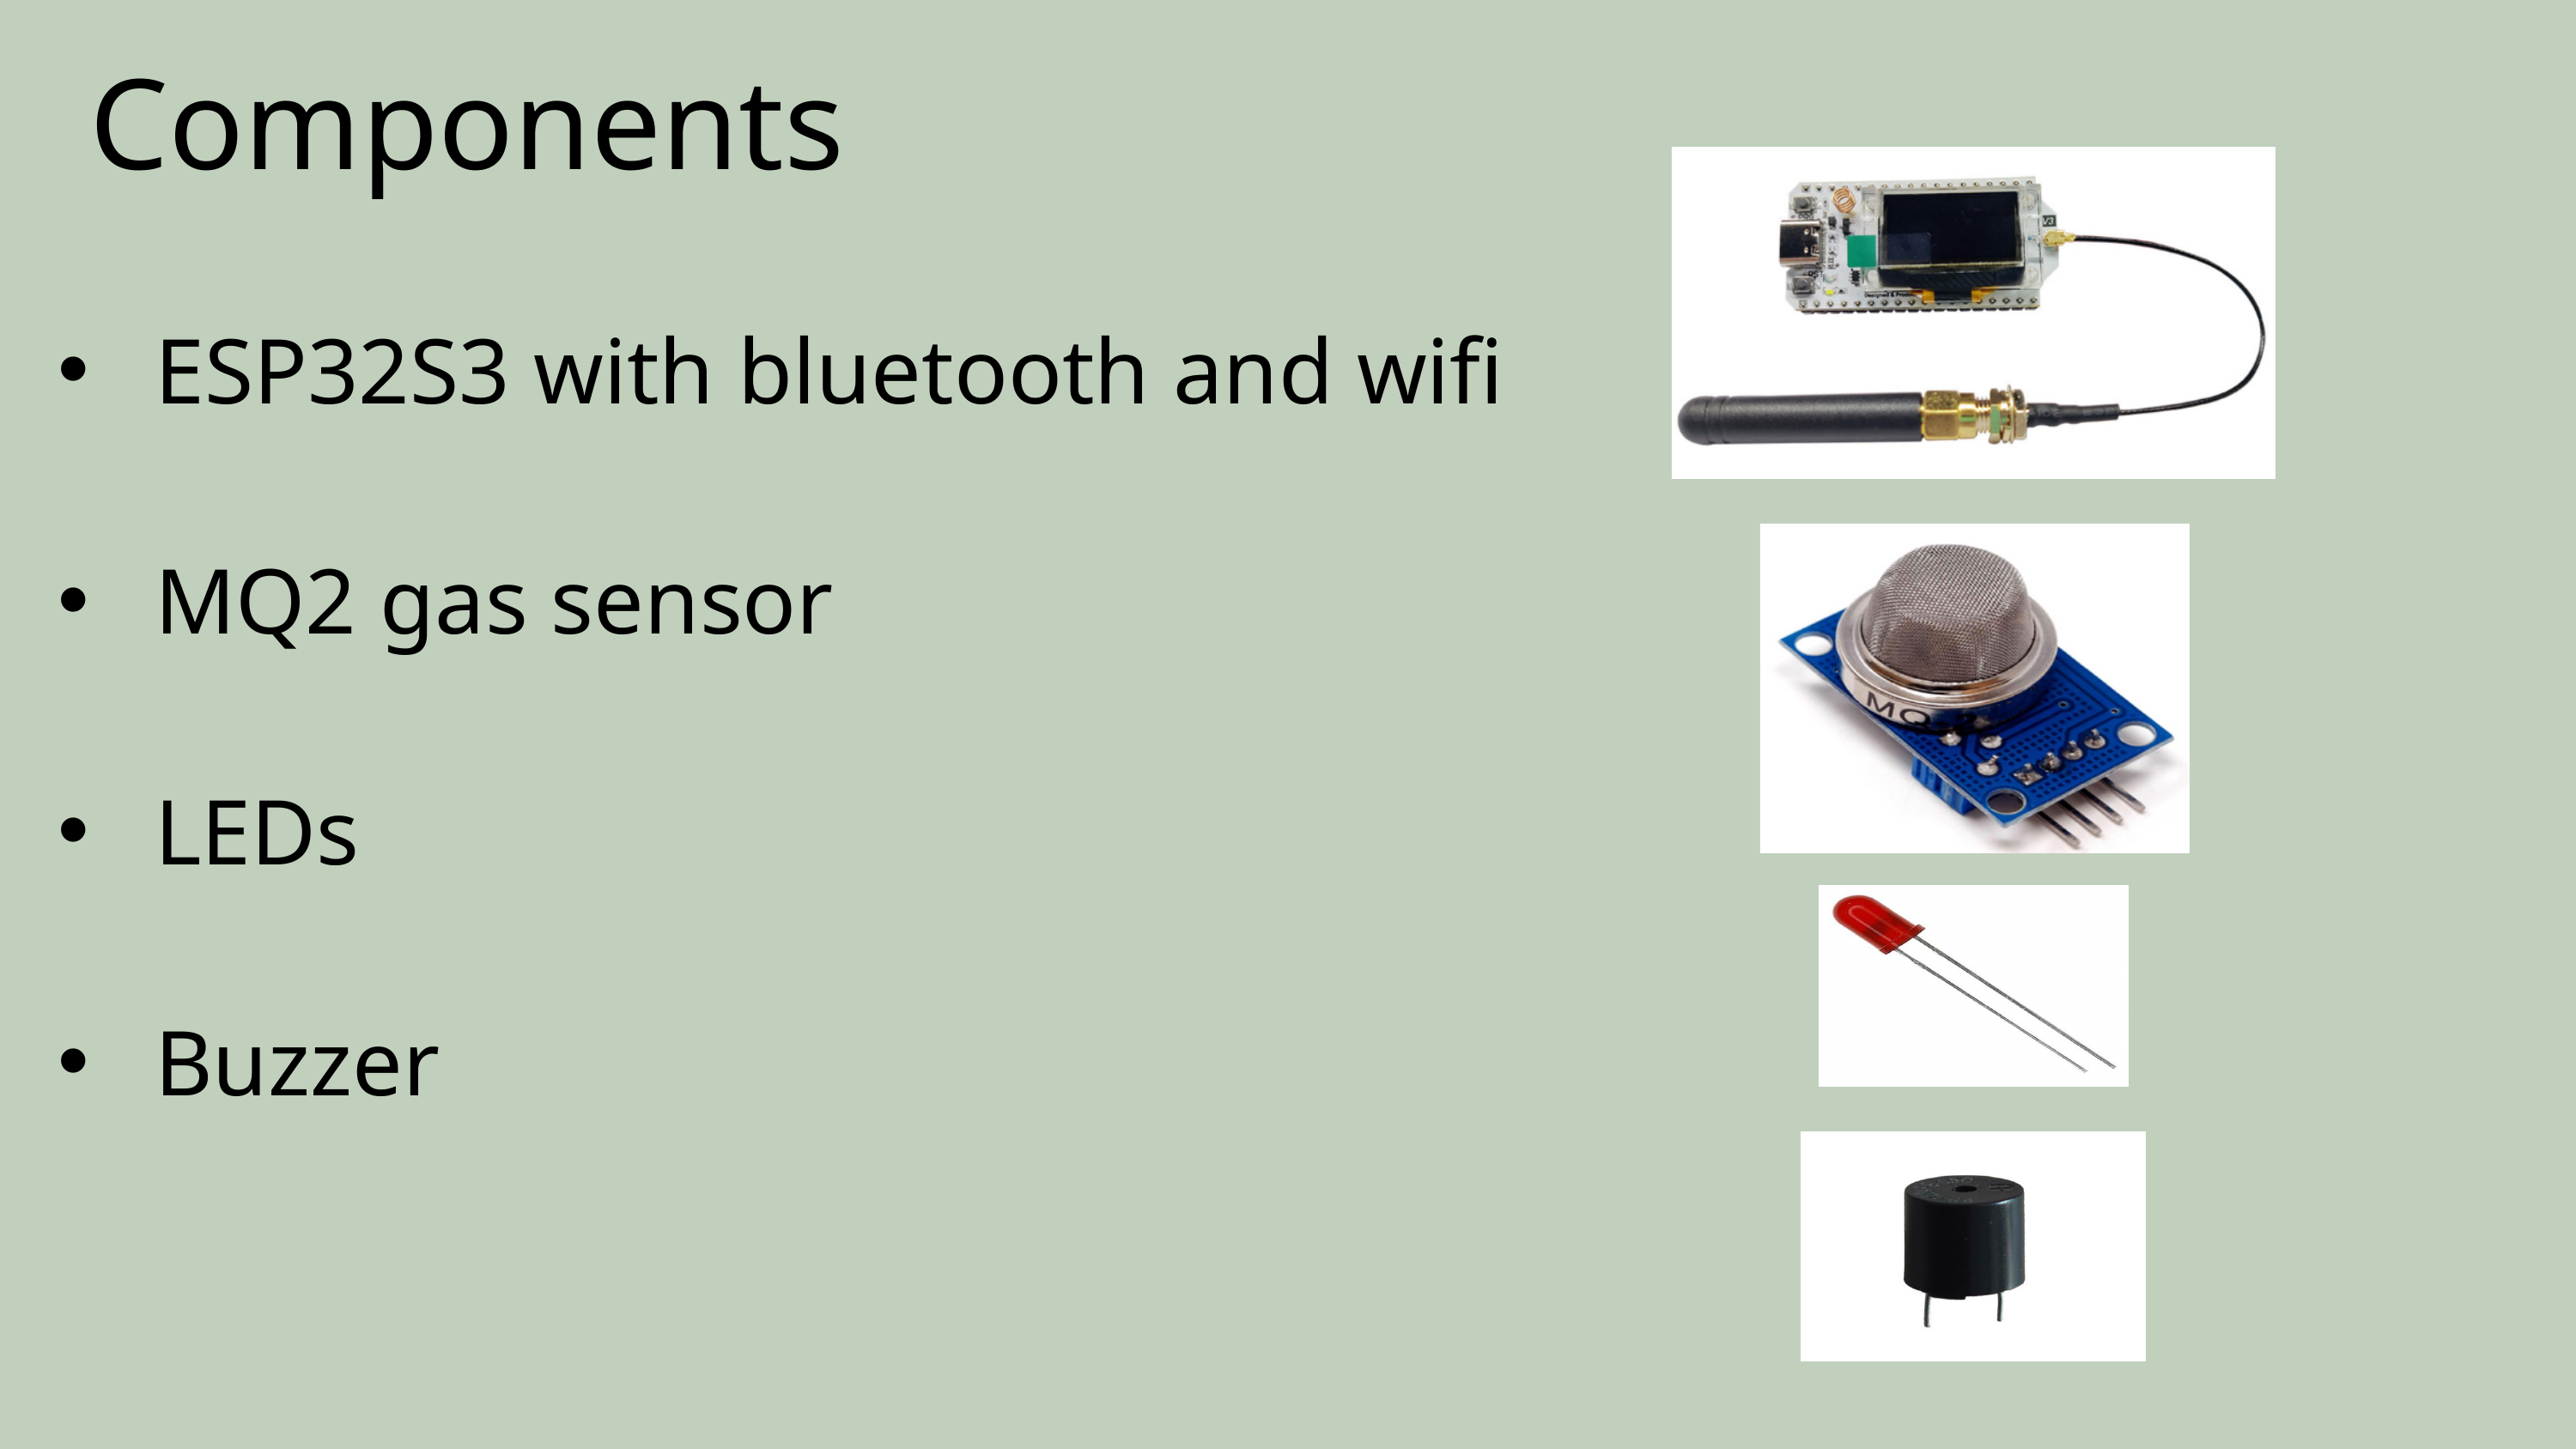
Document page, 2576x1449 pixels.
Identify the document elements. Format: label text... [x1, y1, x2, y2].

text_box Components [58, 33, 877, 195]
text_box ESP32S3 with bluetooth and wifi MQ2 gas sensor LEDs Buzzer [58, 306, 1540, 1344]
picture [1801, 1131, 2147, 1362]
text_box [1671, 147, 2275, 479]
picture [1819, 885, 2129, 1087]
text_box [1759, 524, 2190, 853]
